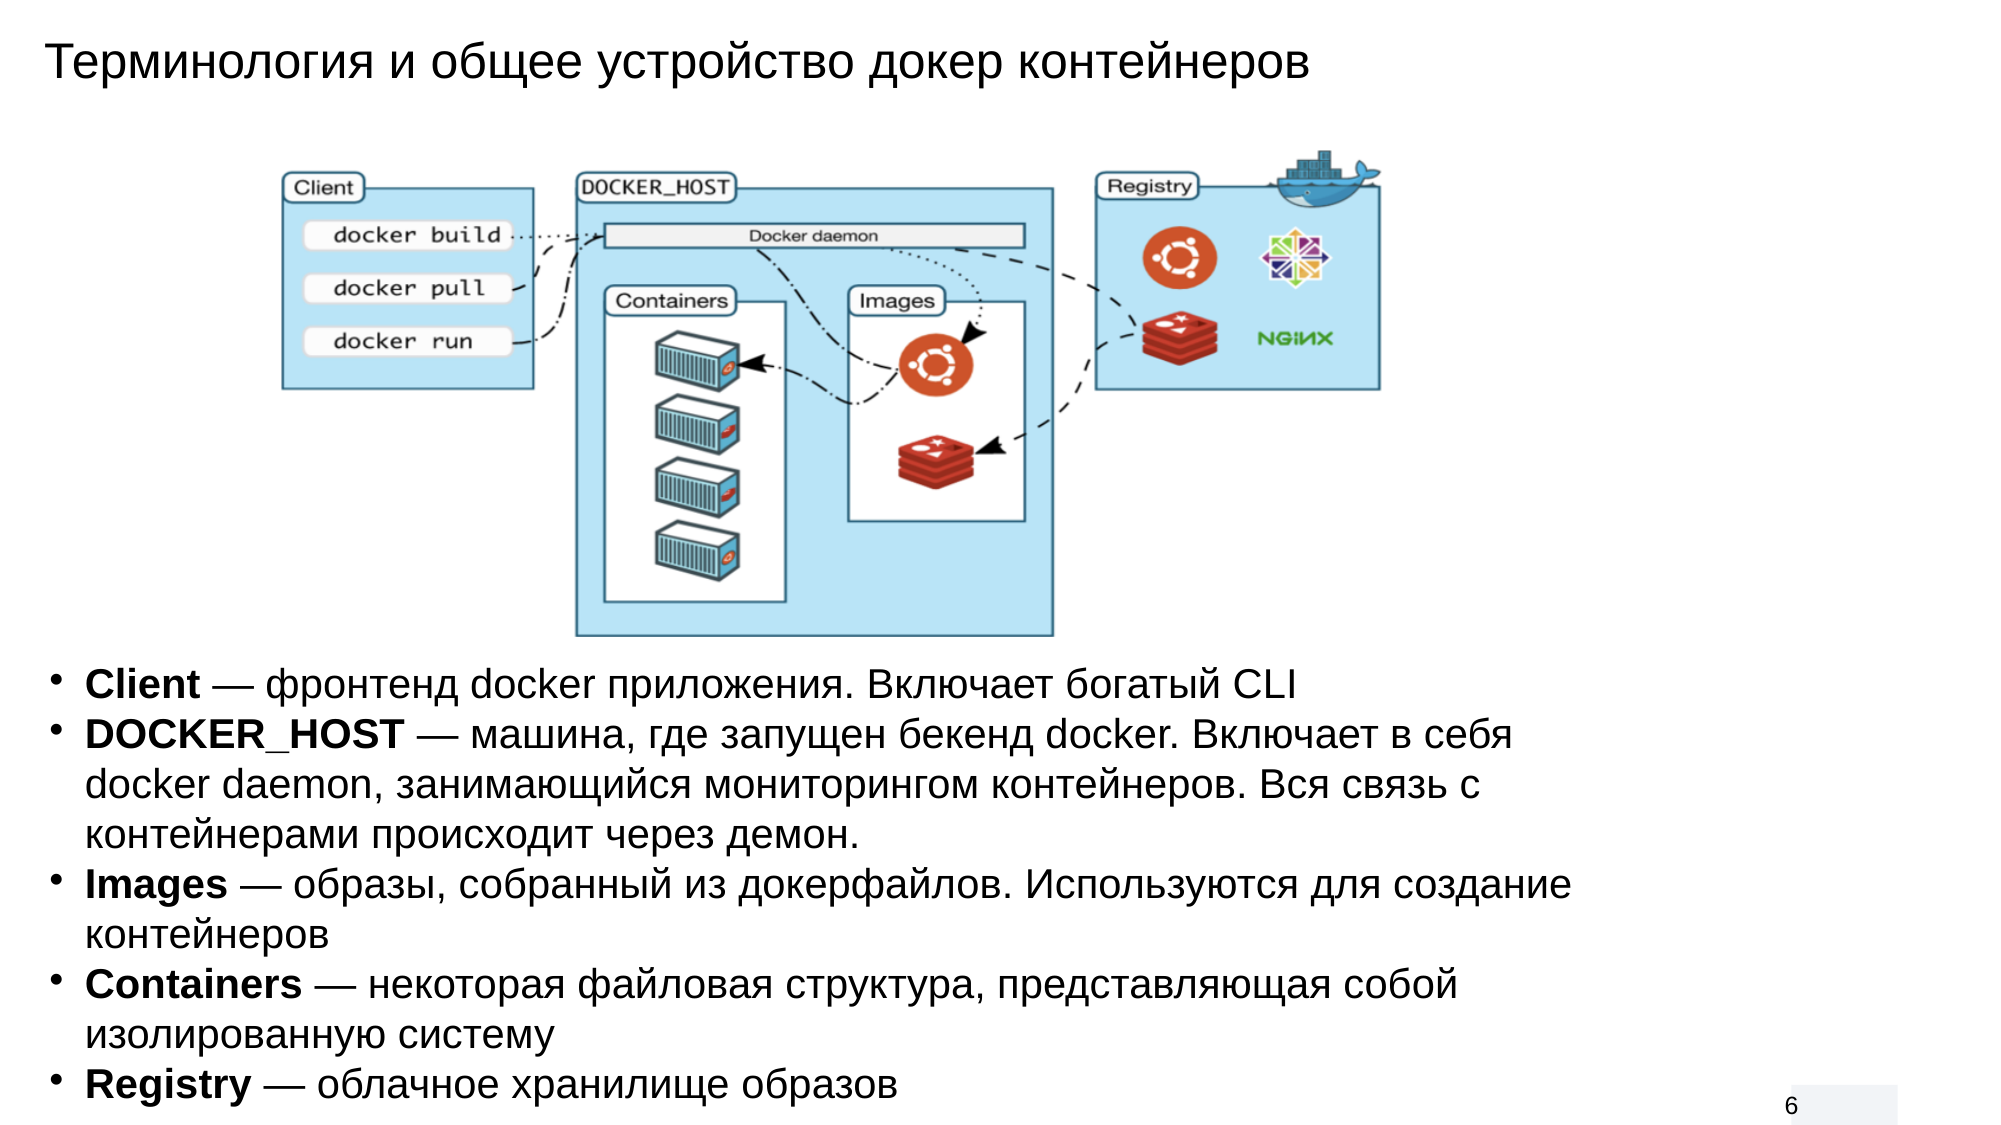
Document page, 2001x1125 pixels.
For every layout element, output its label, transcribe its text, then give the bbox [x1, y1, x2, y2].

text_box <number> [1769, 1082, 1914, 1125]
text_box Client — фронтенд docker приложения. Включает богатый CLI DOCKER_HOST — машина, где запущен бекенд docker. Включает в себя docker daemon, занимающийся мониторингом контейнеров. Вся связь с контейнерами происходит через демон. Images — образы, собранный из докерфайлов. Используются для создание контейнеров Containers — некоторая файловая структура, представляющая собой изолированную систему Registry — облачное хранилище образов [34, 649, 1595, 1125]
picture [265, 147, 1398, 650]
text_box Терминология и общее устройство докер контейнеров [29, 21, 1595, 92]
